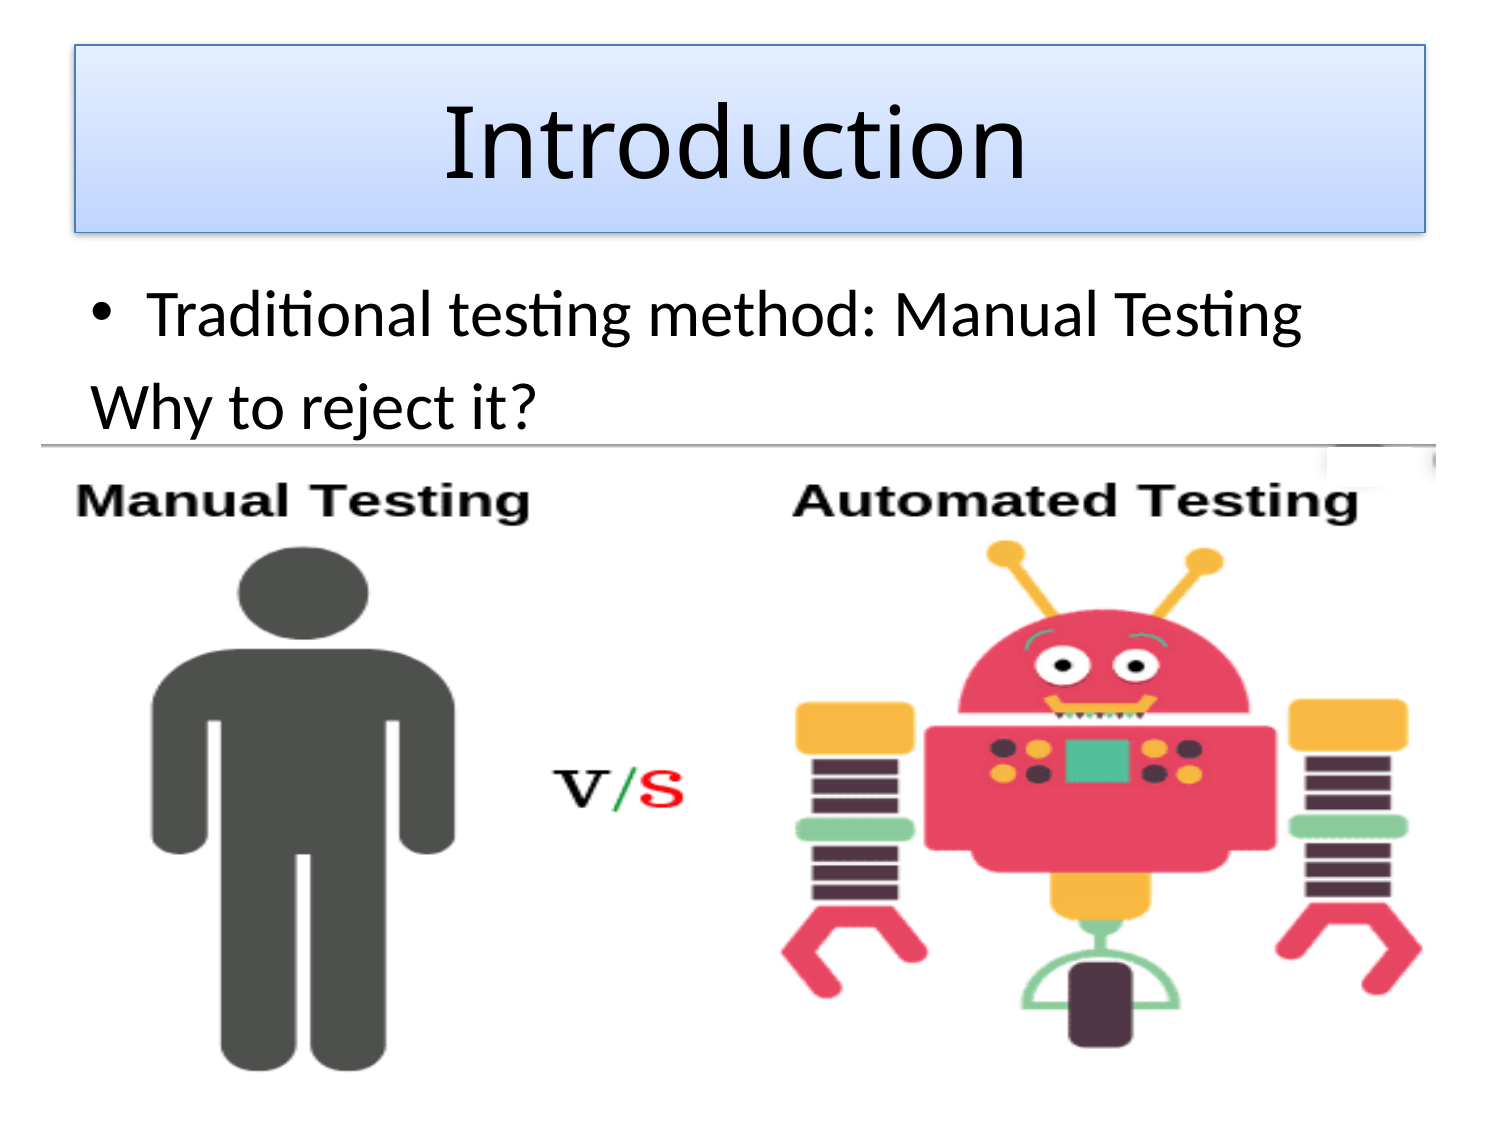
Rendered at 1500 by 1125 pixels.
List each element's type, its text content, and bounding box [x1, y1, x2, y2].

picture [41, 444, 1436, 1090]
list Traditional testing method: Manual Testing Why to reject it? [75, 262, 1425, 442]
title Introduction [74, 44, 1426, 233]
